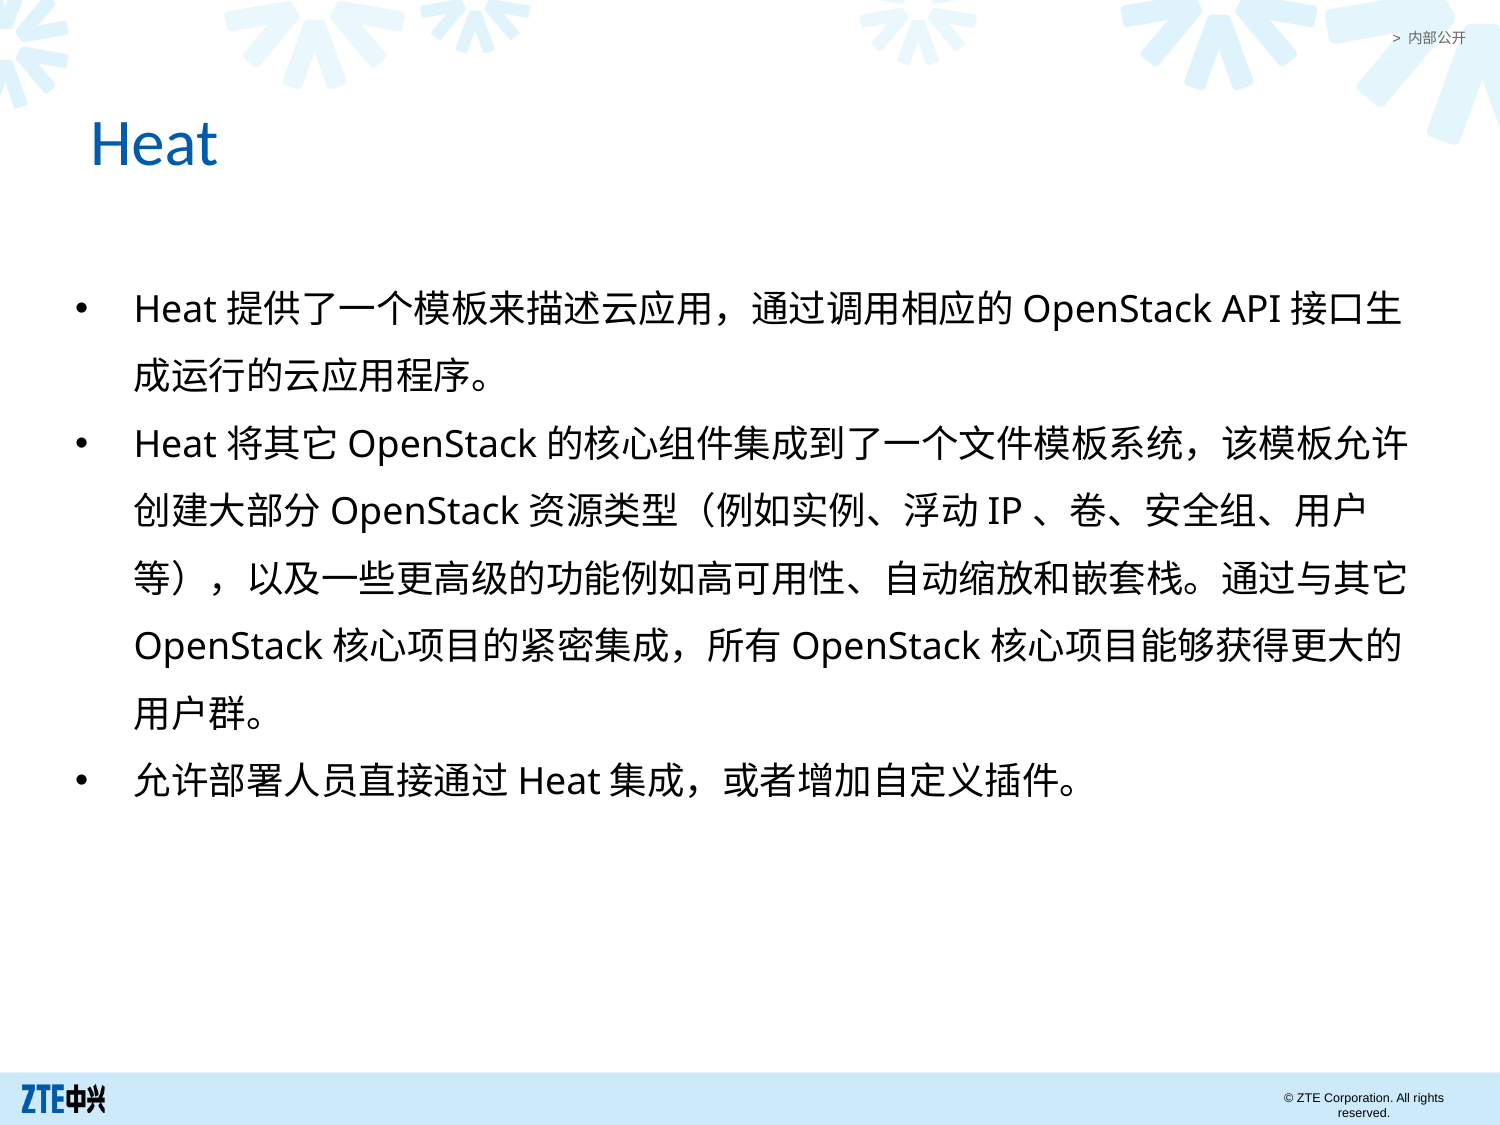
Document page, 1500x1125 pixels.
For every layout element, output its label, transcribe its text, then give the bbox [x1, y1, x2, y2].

text_box Heat提供了一个模板来描述云应用，通过调用相应的OpenStack API接口生成运行的云应用程序。 Heat将其它OpenStack的核心组件集成到了一个文件模板系统，该模板允许创建大部分OpenStack资源类型（例如实例、浮动IP、卷、安全组、用户等），以及一些更高级的功能例如高可用性、自动缩放和嵌套栈。通过与其它OpenStack核心项目的紧密集成，所有OpenStack核心项目能够获得更大的用户群。 允许部署人员直接通过Heat集成，或者增加自定义插件。 [74, 262, 1425, 803]
title Heat [75, 45, 1425, 233]
picture [0, 0, 1500, 1125]
